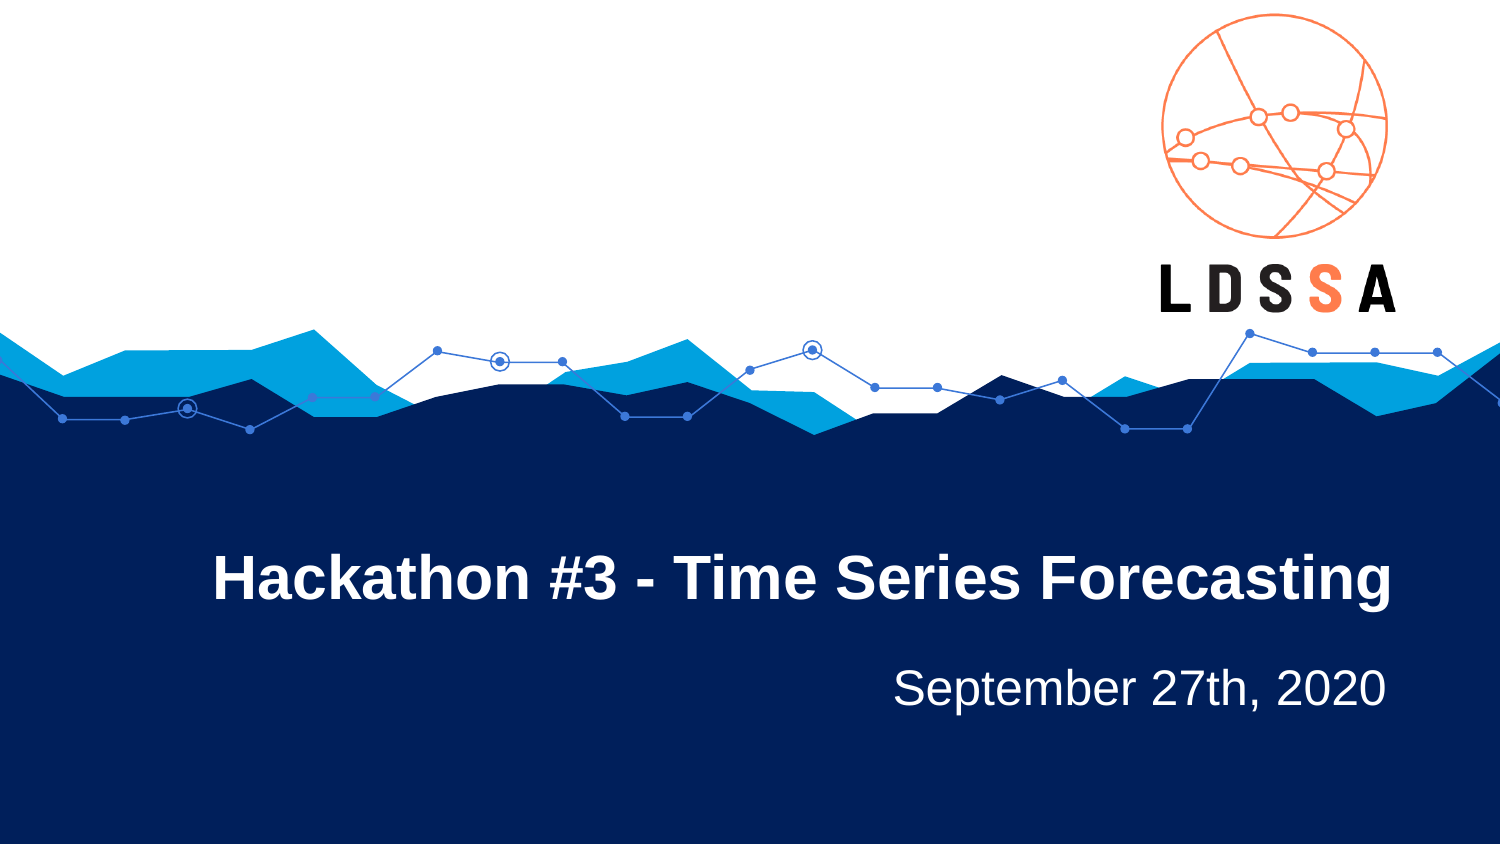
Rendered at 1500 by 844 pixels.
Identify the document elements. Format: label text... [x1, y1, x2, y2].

title Hackathon #3 - Time Series Forecasting [17, 509, 1411, 639]
picture [1157, 12, 1411, 329]
text_box September 27th, 2020 [546, 620, 1403, 750]
